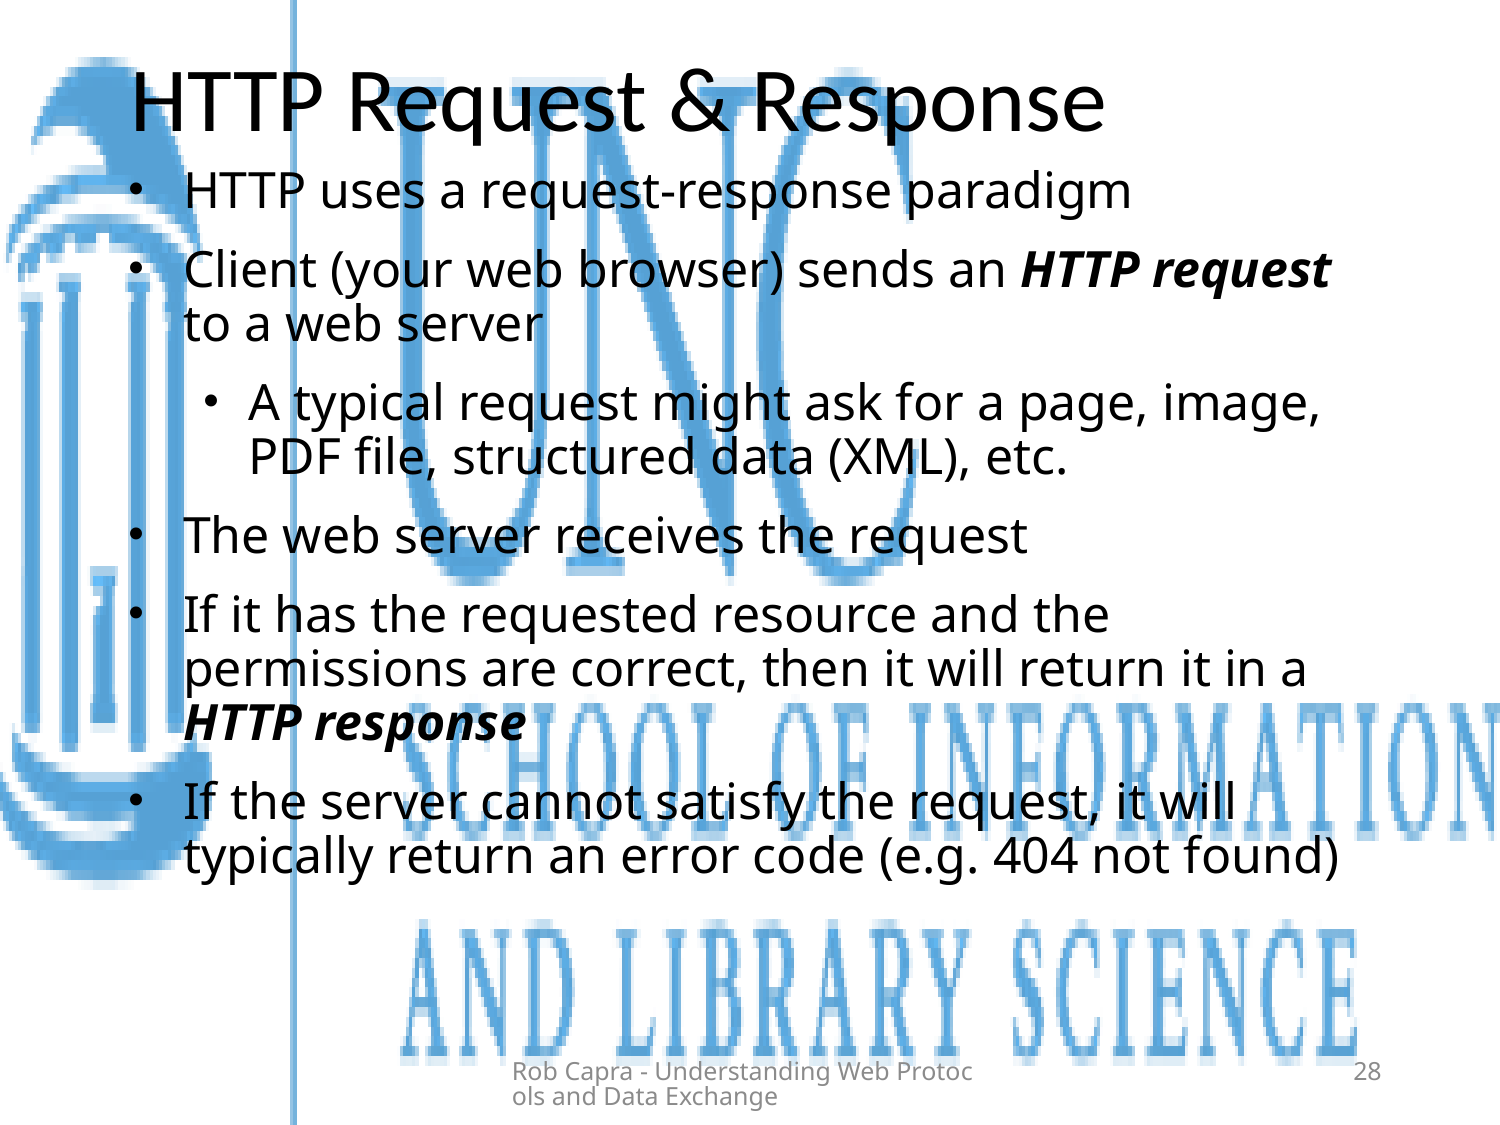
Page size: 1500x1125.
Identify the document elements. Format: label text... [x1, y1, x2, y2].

text_box HTTP Request & Response [115, 1, 1391, 189]
slide_number 28 [1059, 1042, 1397, 1103]
text_box HTTP uses a request-response paradigm Client (your web browser) sends an HTTP request to a web server A typical request might ask for a page, image, PDF file, structured data (XML), etc. The web server receives the request If it has the requested resource and the permissions are correct, then it will return it in a HTTP response If the server cannot satisfy the request, it will typically return an error code (e.g. 404 not found) [112, 157, 1388, 955]
footer Rob Capra - Understanding Web Protocols and Data Exchange [496, 1042, 1004, 1103]
picture [0, 0, 1500, 1125]
